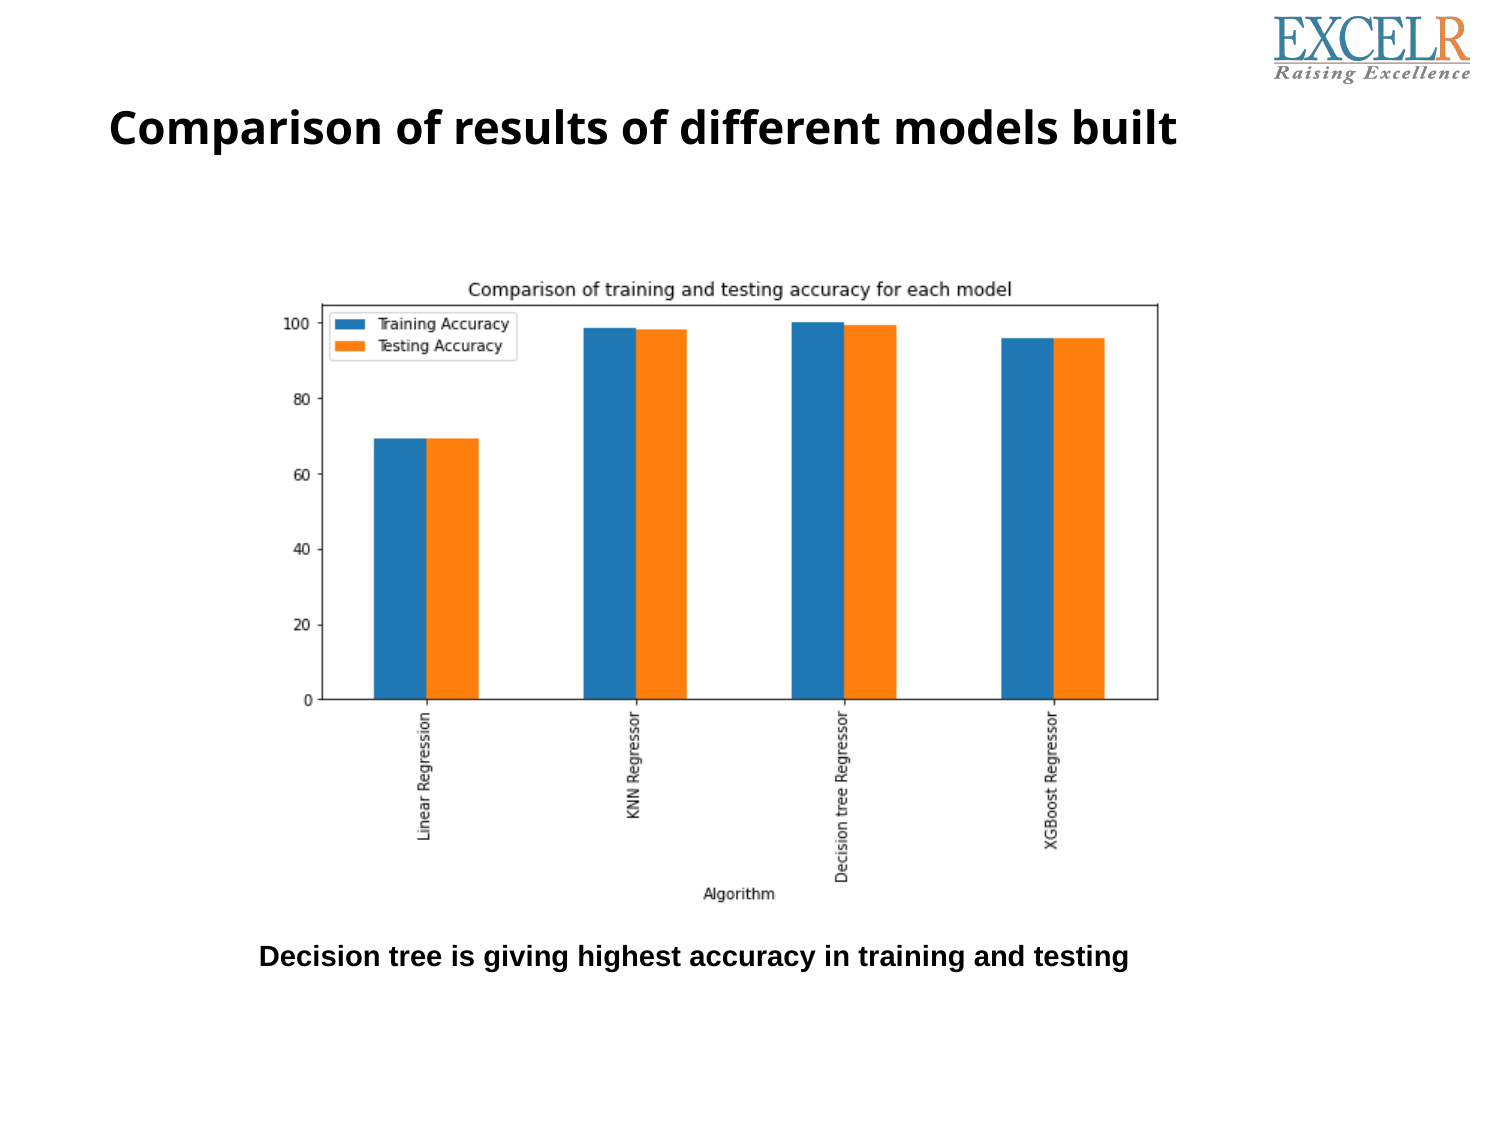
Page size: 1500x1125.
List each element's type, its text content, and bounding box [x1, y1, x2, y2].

picture [1274, 16, 1470, 85]
text_box Comparison of results of different models built [43, 90, 1244, 161]
picture [220, 270, 1283, 918]
text_box Decision tree is giving highest accuracy in training and testing [244, 930, 1306, 980]
